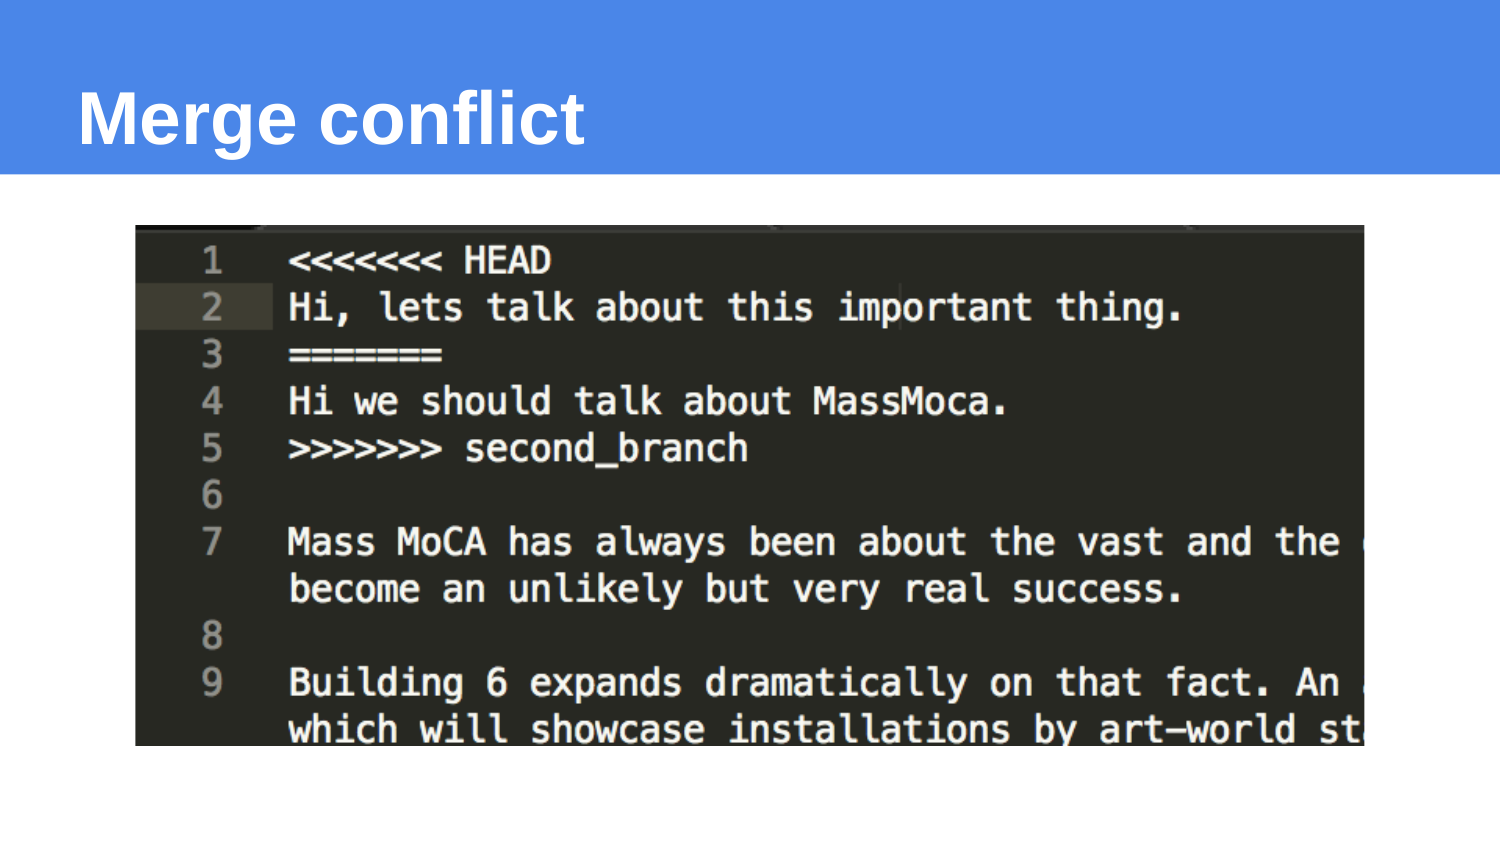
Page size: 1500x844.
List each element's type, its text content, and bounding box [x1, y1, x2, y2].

title Merge conflict [0, 0, 1500, 175]
picture [135, 225, 1365, 747]
